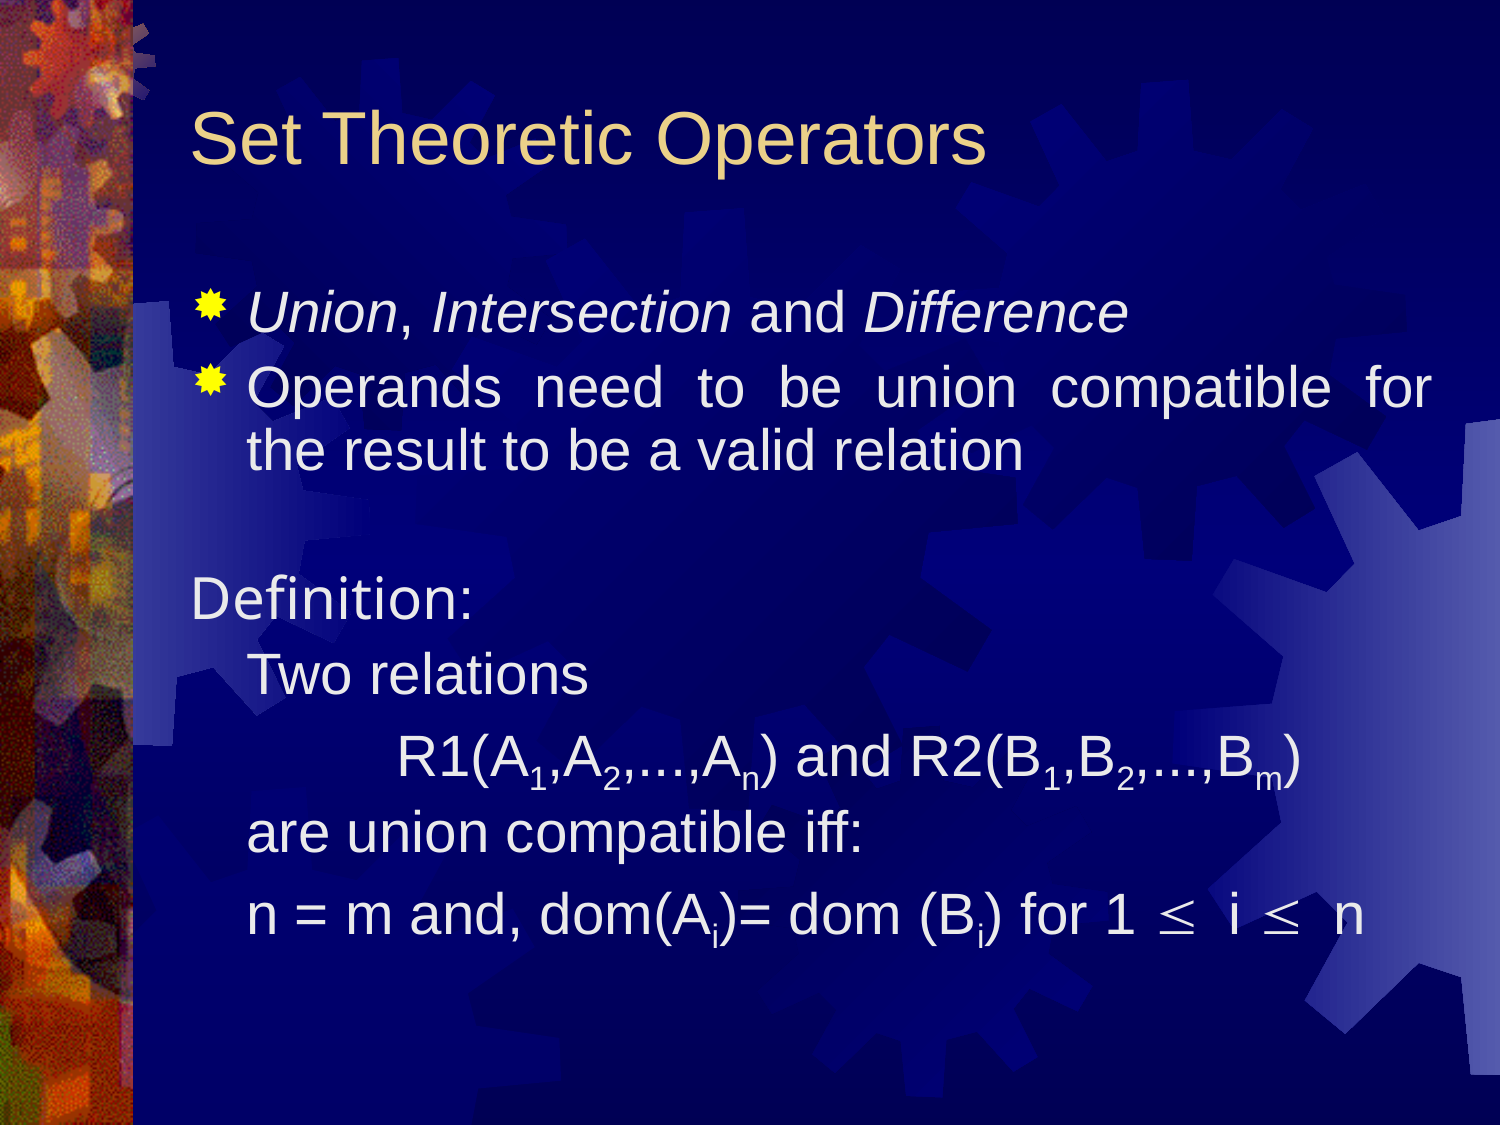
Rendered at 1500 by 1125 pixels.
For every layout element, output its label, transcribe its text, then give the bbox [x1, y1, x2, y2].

picture [0, 0, 133, 1125]
list Union, Intersection and Difference Operands need to be union compatible for the result to be a valid relation Definition: Two relations R1(A1,A2,...,An) and R2(B1,B2,...,Bm) are union compatible iff: n = m and, dom(Ai)= dom (Bi) for 1 £ i £ n [174, 275, 1450, 817]
title Set Theoretic Operators [174, 50, 1450, 188]
